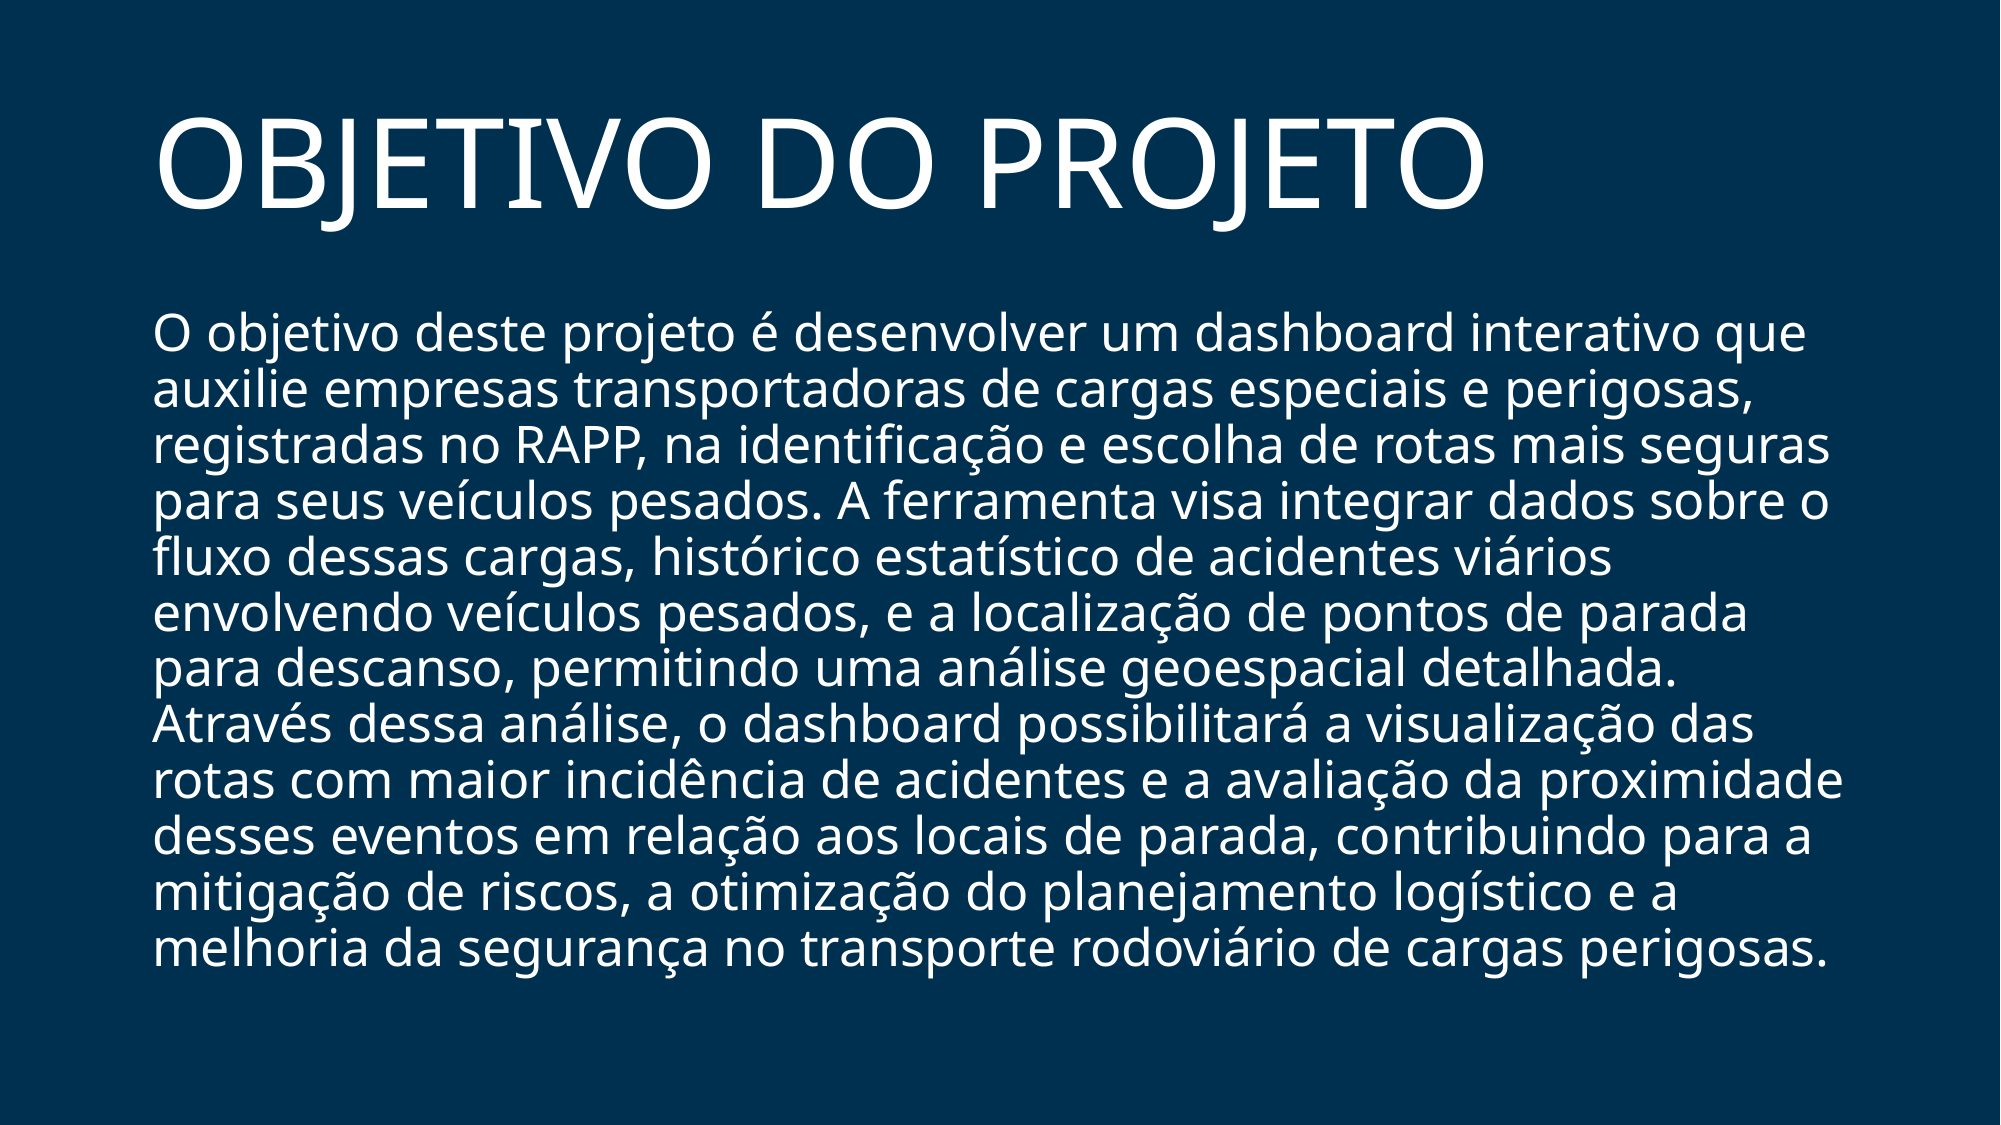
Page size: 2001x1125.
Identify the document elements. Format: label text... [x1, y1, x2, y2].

title OBJETIVO DO PROJETO [137, 59, 1863, 278]
list O objetivo deste projeto é desenvolver um dashboard interativo que auxilie empresas transportadoras de cargas especiais e perigosas, registradas no RAPP, na identificação e escolha de rotas mais seguras para seus veículos pesados. A ferramenta visa integrar dados sobre o fluxo dessas cargas, histórico estatístico de acidentes viários envolvendo veículos pesados, e a localização de pontos de parada para descanso, permitindo uma análise geoespacial detalhada. Através dessa análise, o dashboard possibilitará a visualização das rotas com maior incidência de acidentes e a avaliação da proximidade desses eventos em relação aos locais de parada, contribuindo para a mitigação de riscos, a otimização do planejamento logístico e a melhoria da segurança no transporte rodoviário de cargas perigosas. [137, 299, 1863, 1014]
